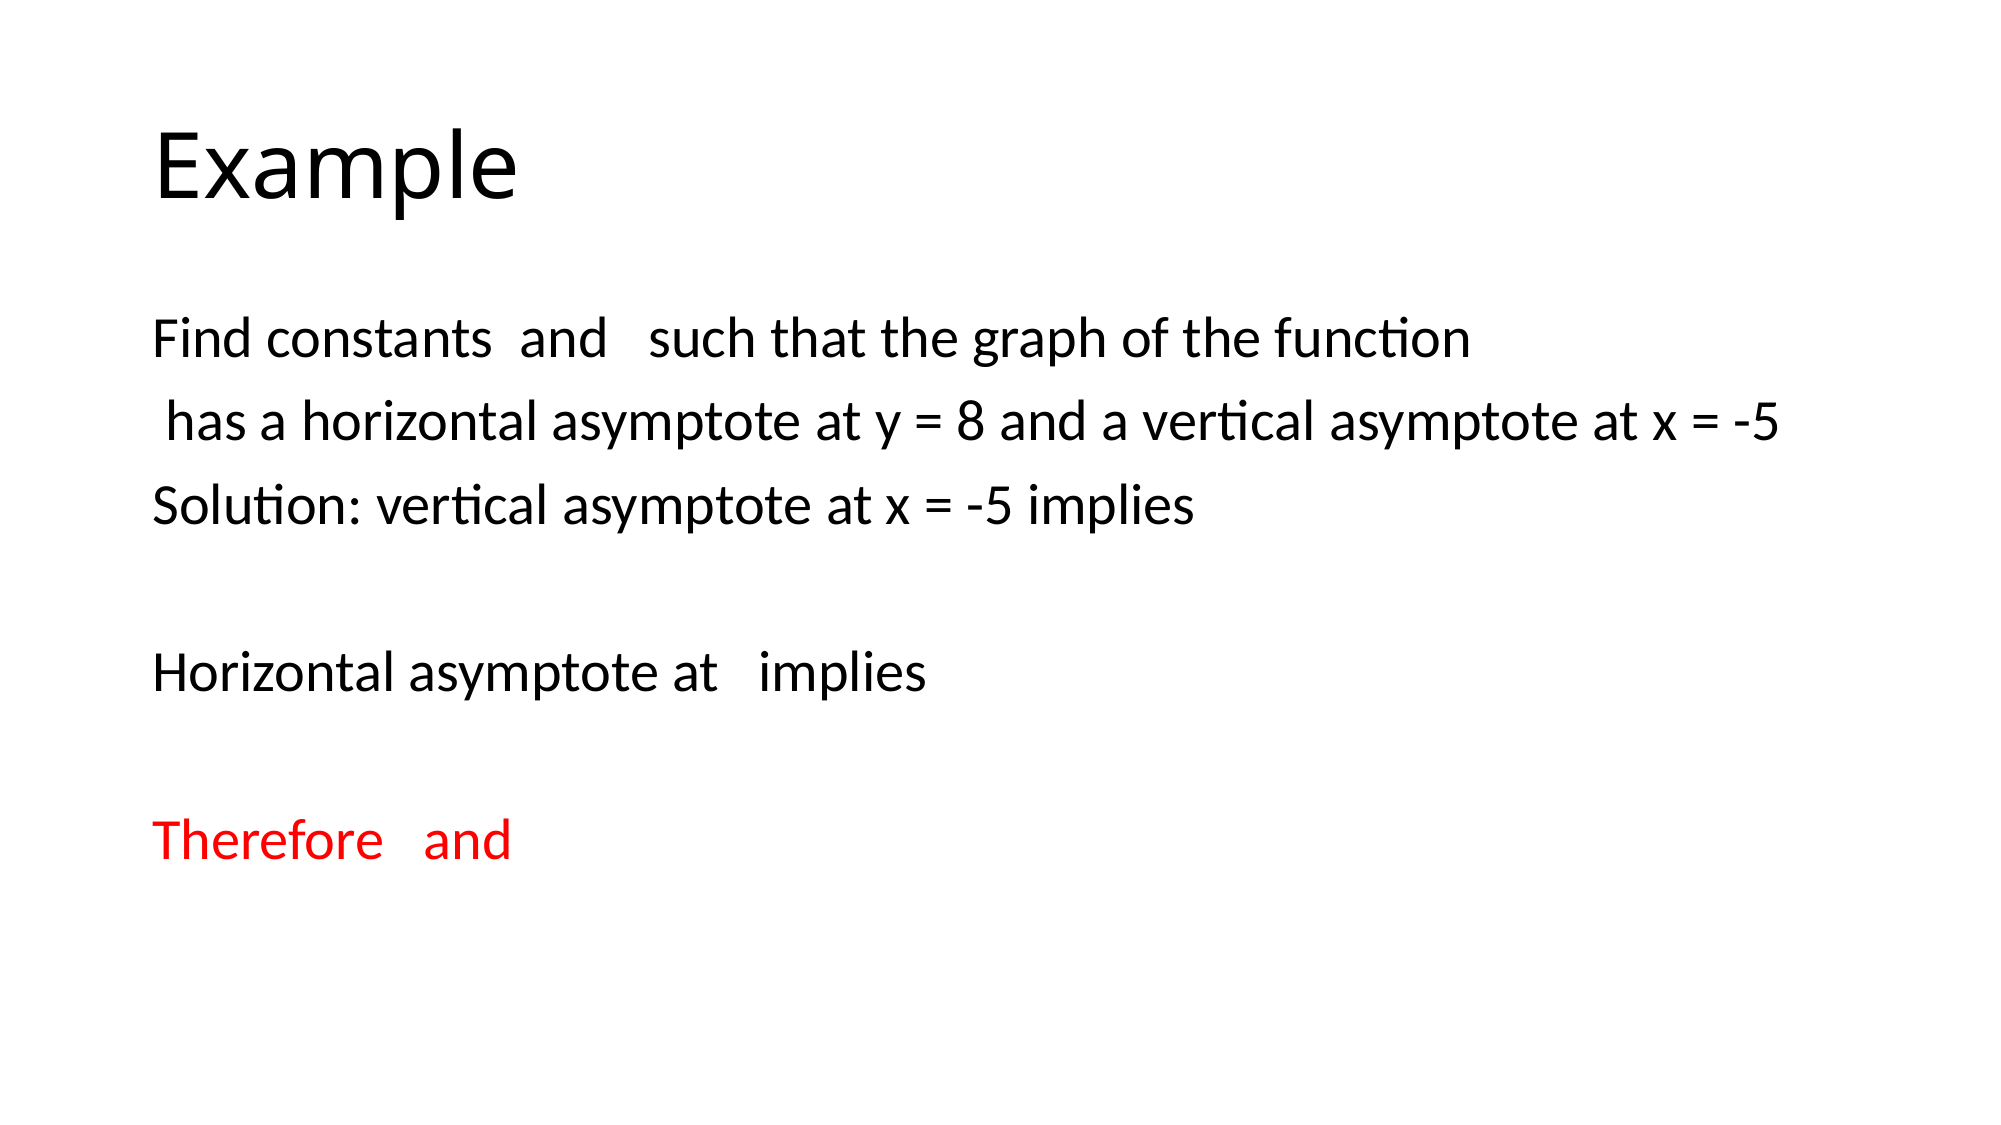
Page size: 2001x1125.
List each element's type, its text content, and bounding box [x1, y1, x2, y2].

title Example [137, 59, 1863, 278]
